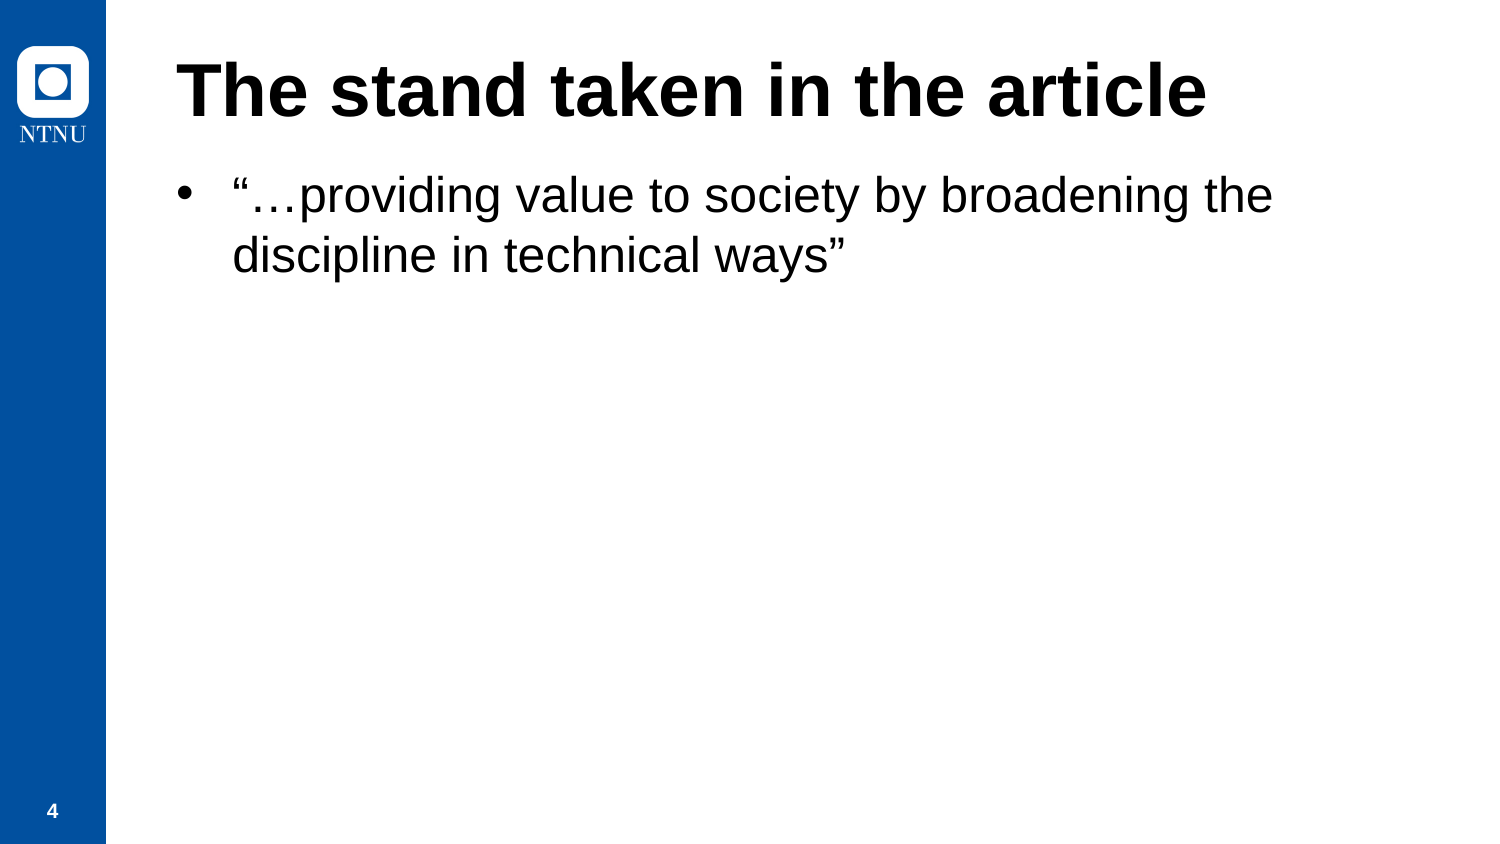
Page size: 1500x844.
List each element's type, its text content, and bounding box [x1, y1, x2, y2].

picture [0, 0, 106, 844]
list “…providing value to society by broadening the discipline in technical ways” [161, 154, 1422, 790]
title The stand taken in the article [161, 33, 1422, 140]
